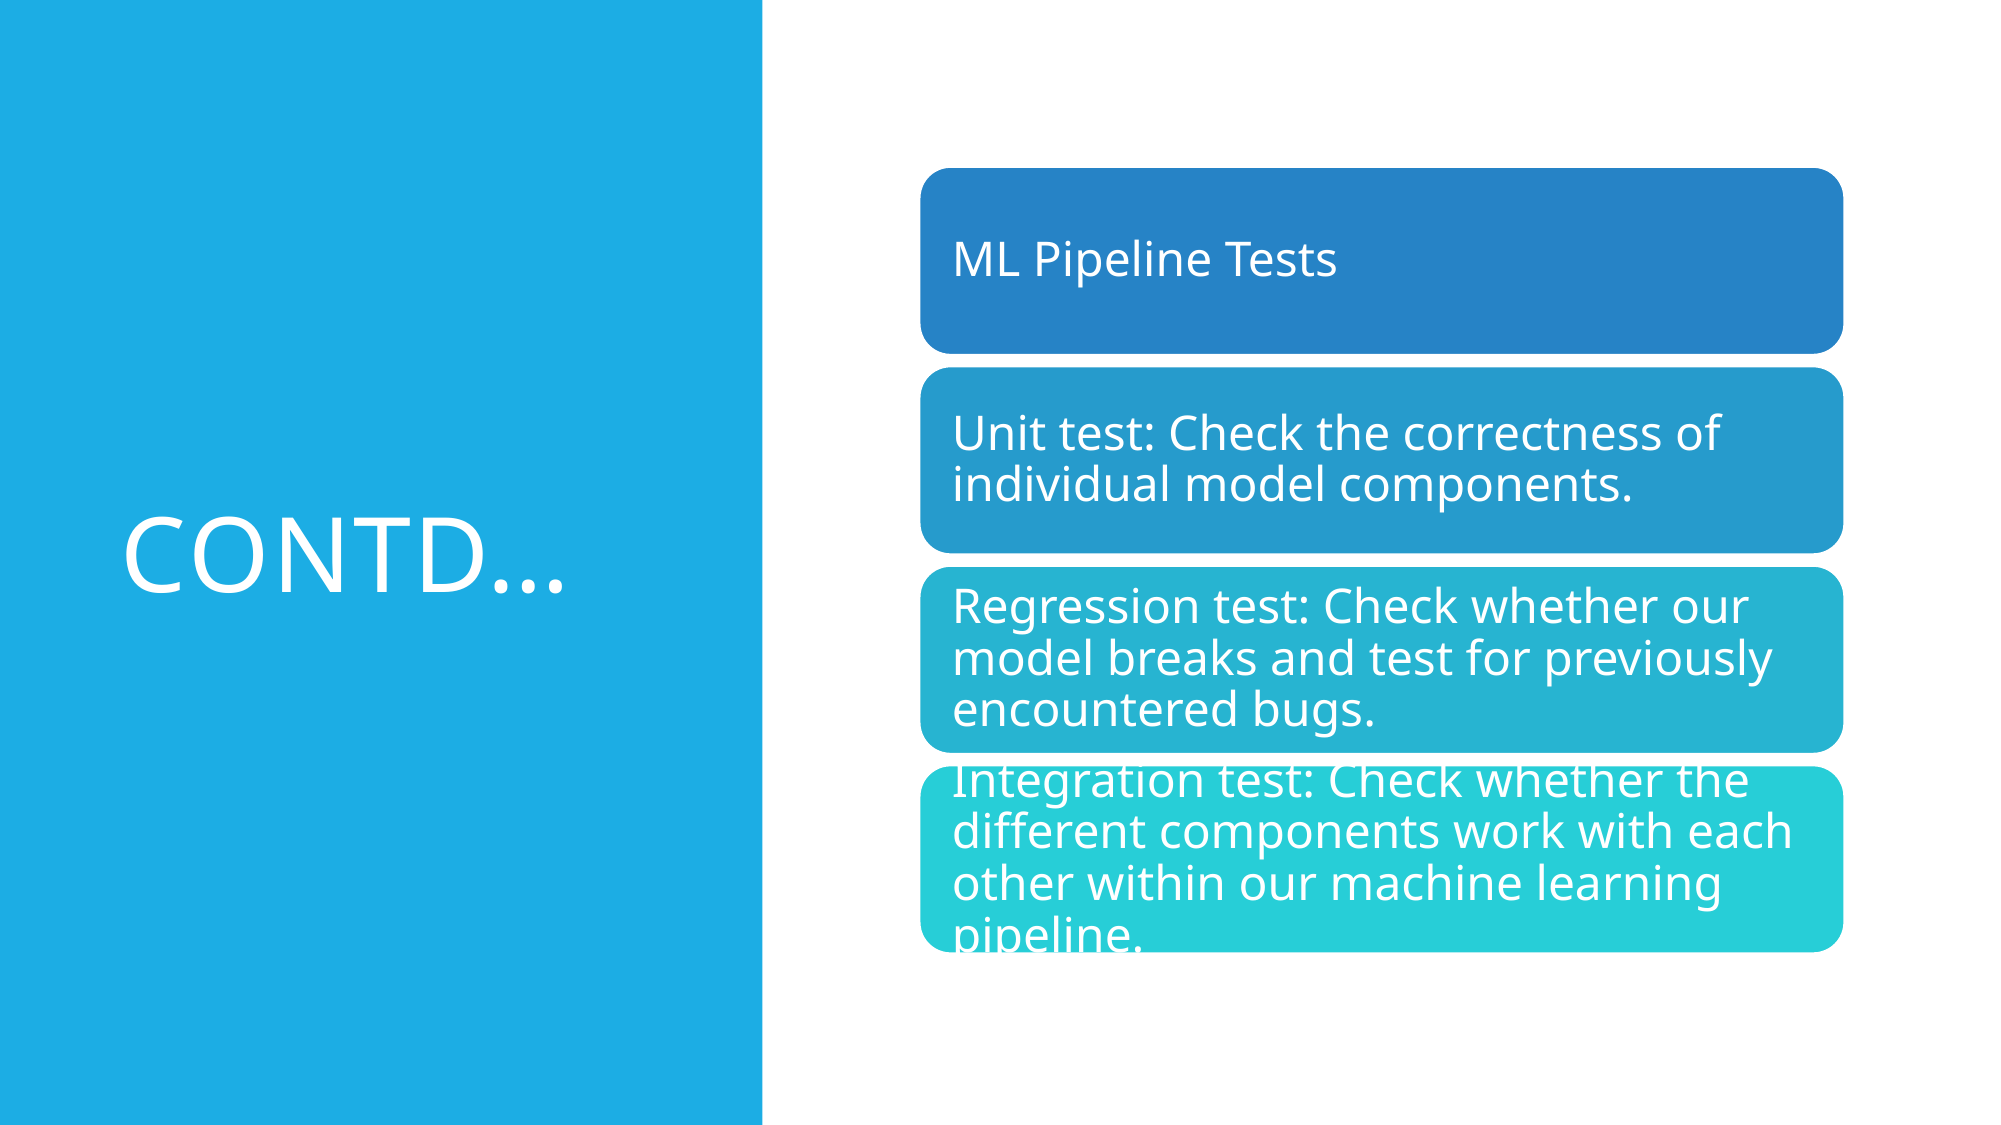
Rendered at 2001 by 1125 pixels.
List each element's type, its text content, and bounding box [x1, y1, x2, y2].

title Contd… [105, 105, 666, 1020]
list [918, 156, 1845, 964]
text_box [0, 0, 764, 1125]
